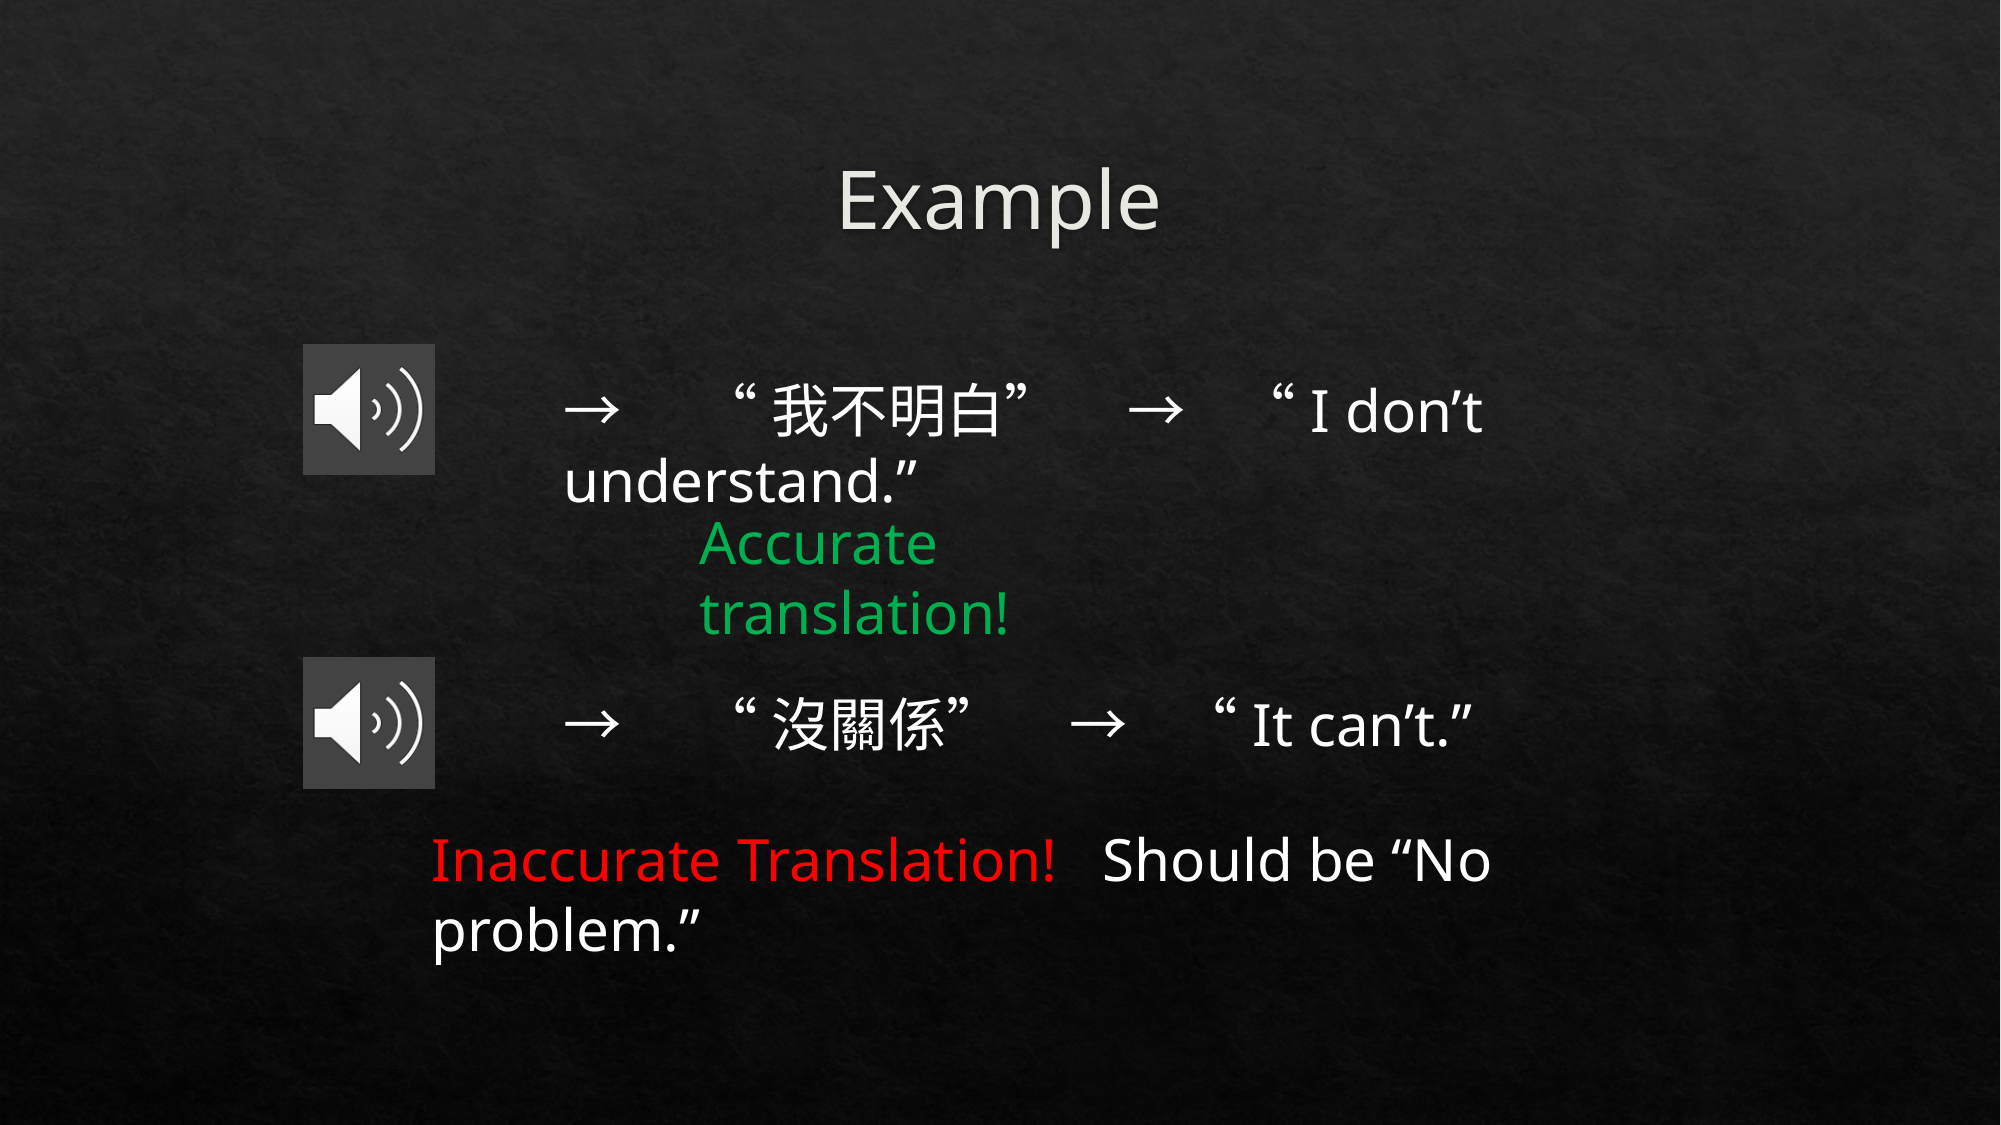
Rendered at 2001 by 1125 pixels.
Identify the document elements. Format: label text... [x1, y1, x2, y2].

text_box → “我不明白” → “I don’t understand.” [548, 366, 1668, 522]
text_box Accurate translation! [684, 498, 1268, 654]
picture [301, 656, 436, 791]
title Example [149, 99, 1849, 307]
text_box → “沒關係” → “It can’t.” [548, 680, 1653, 765]
text_box Inaccurate Translation! Should be “No problem.” [417, 815, 1622, 971]
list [301, 342, 436, 477]
